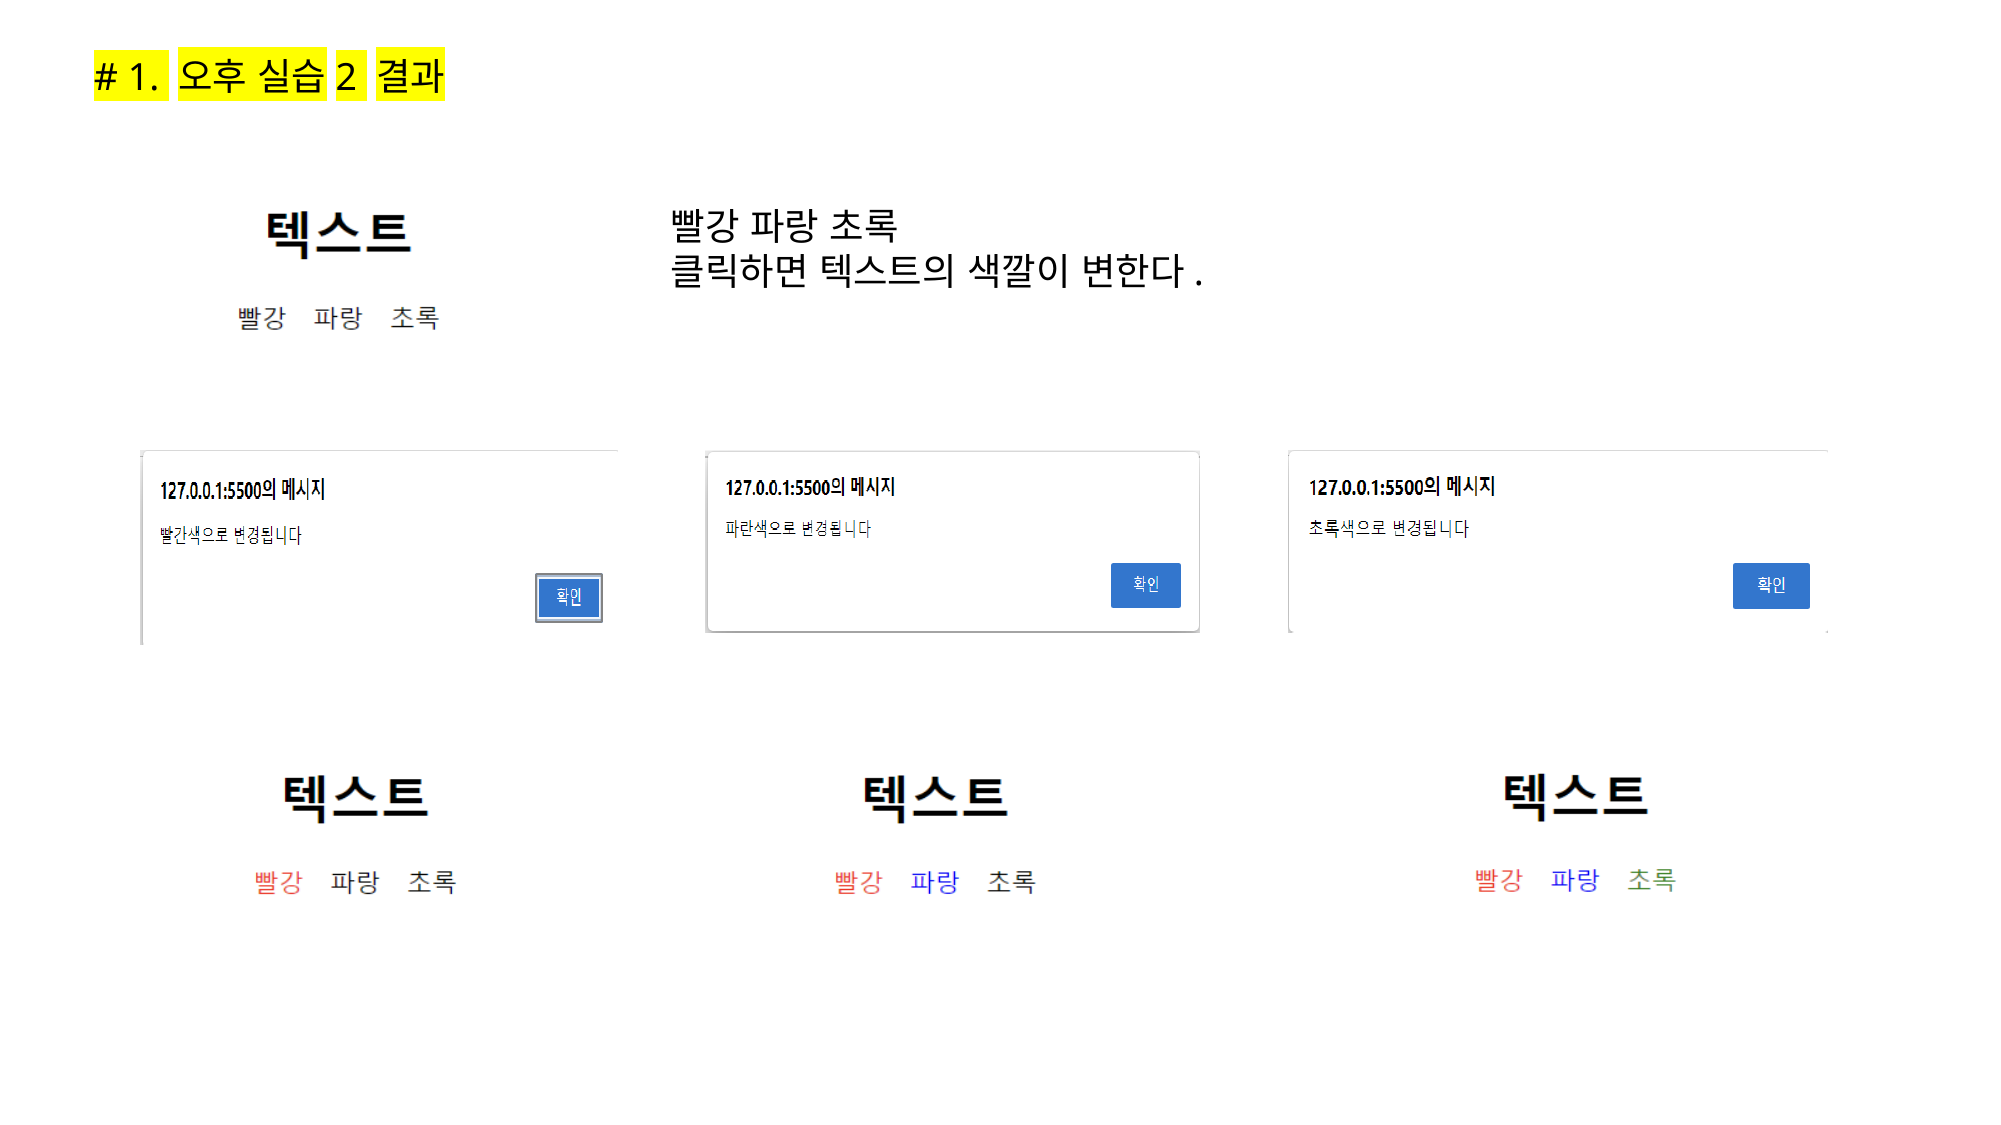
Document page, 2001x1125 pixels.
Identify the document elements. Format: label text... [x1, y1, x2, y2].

text_box 빨강 파랑 초록 클릭하면 텍스트의 색깔이 변한다. [655, 195, 1461, 301]
text_box # 1. 오후 실습2 결과 [79, 45, 1373, 105]
picture [191, 749, 476, 903]
picture [705, 450, 1200, 633]
picture [1288, 450, 1828, 633]
picture [775, 729, 1068, 923]
picture [1394, 735, 1722, 917]
picture [183, 195, 484, 350]
picture [140, 450, 618, 645]
